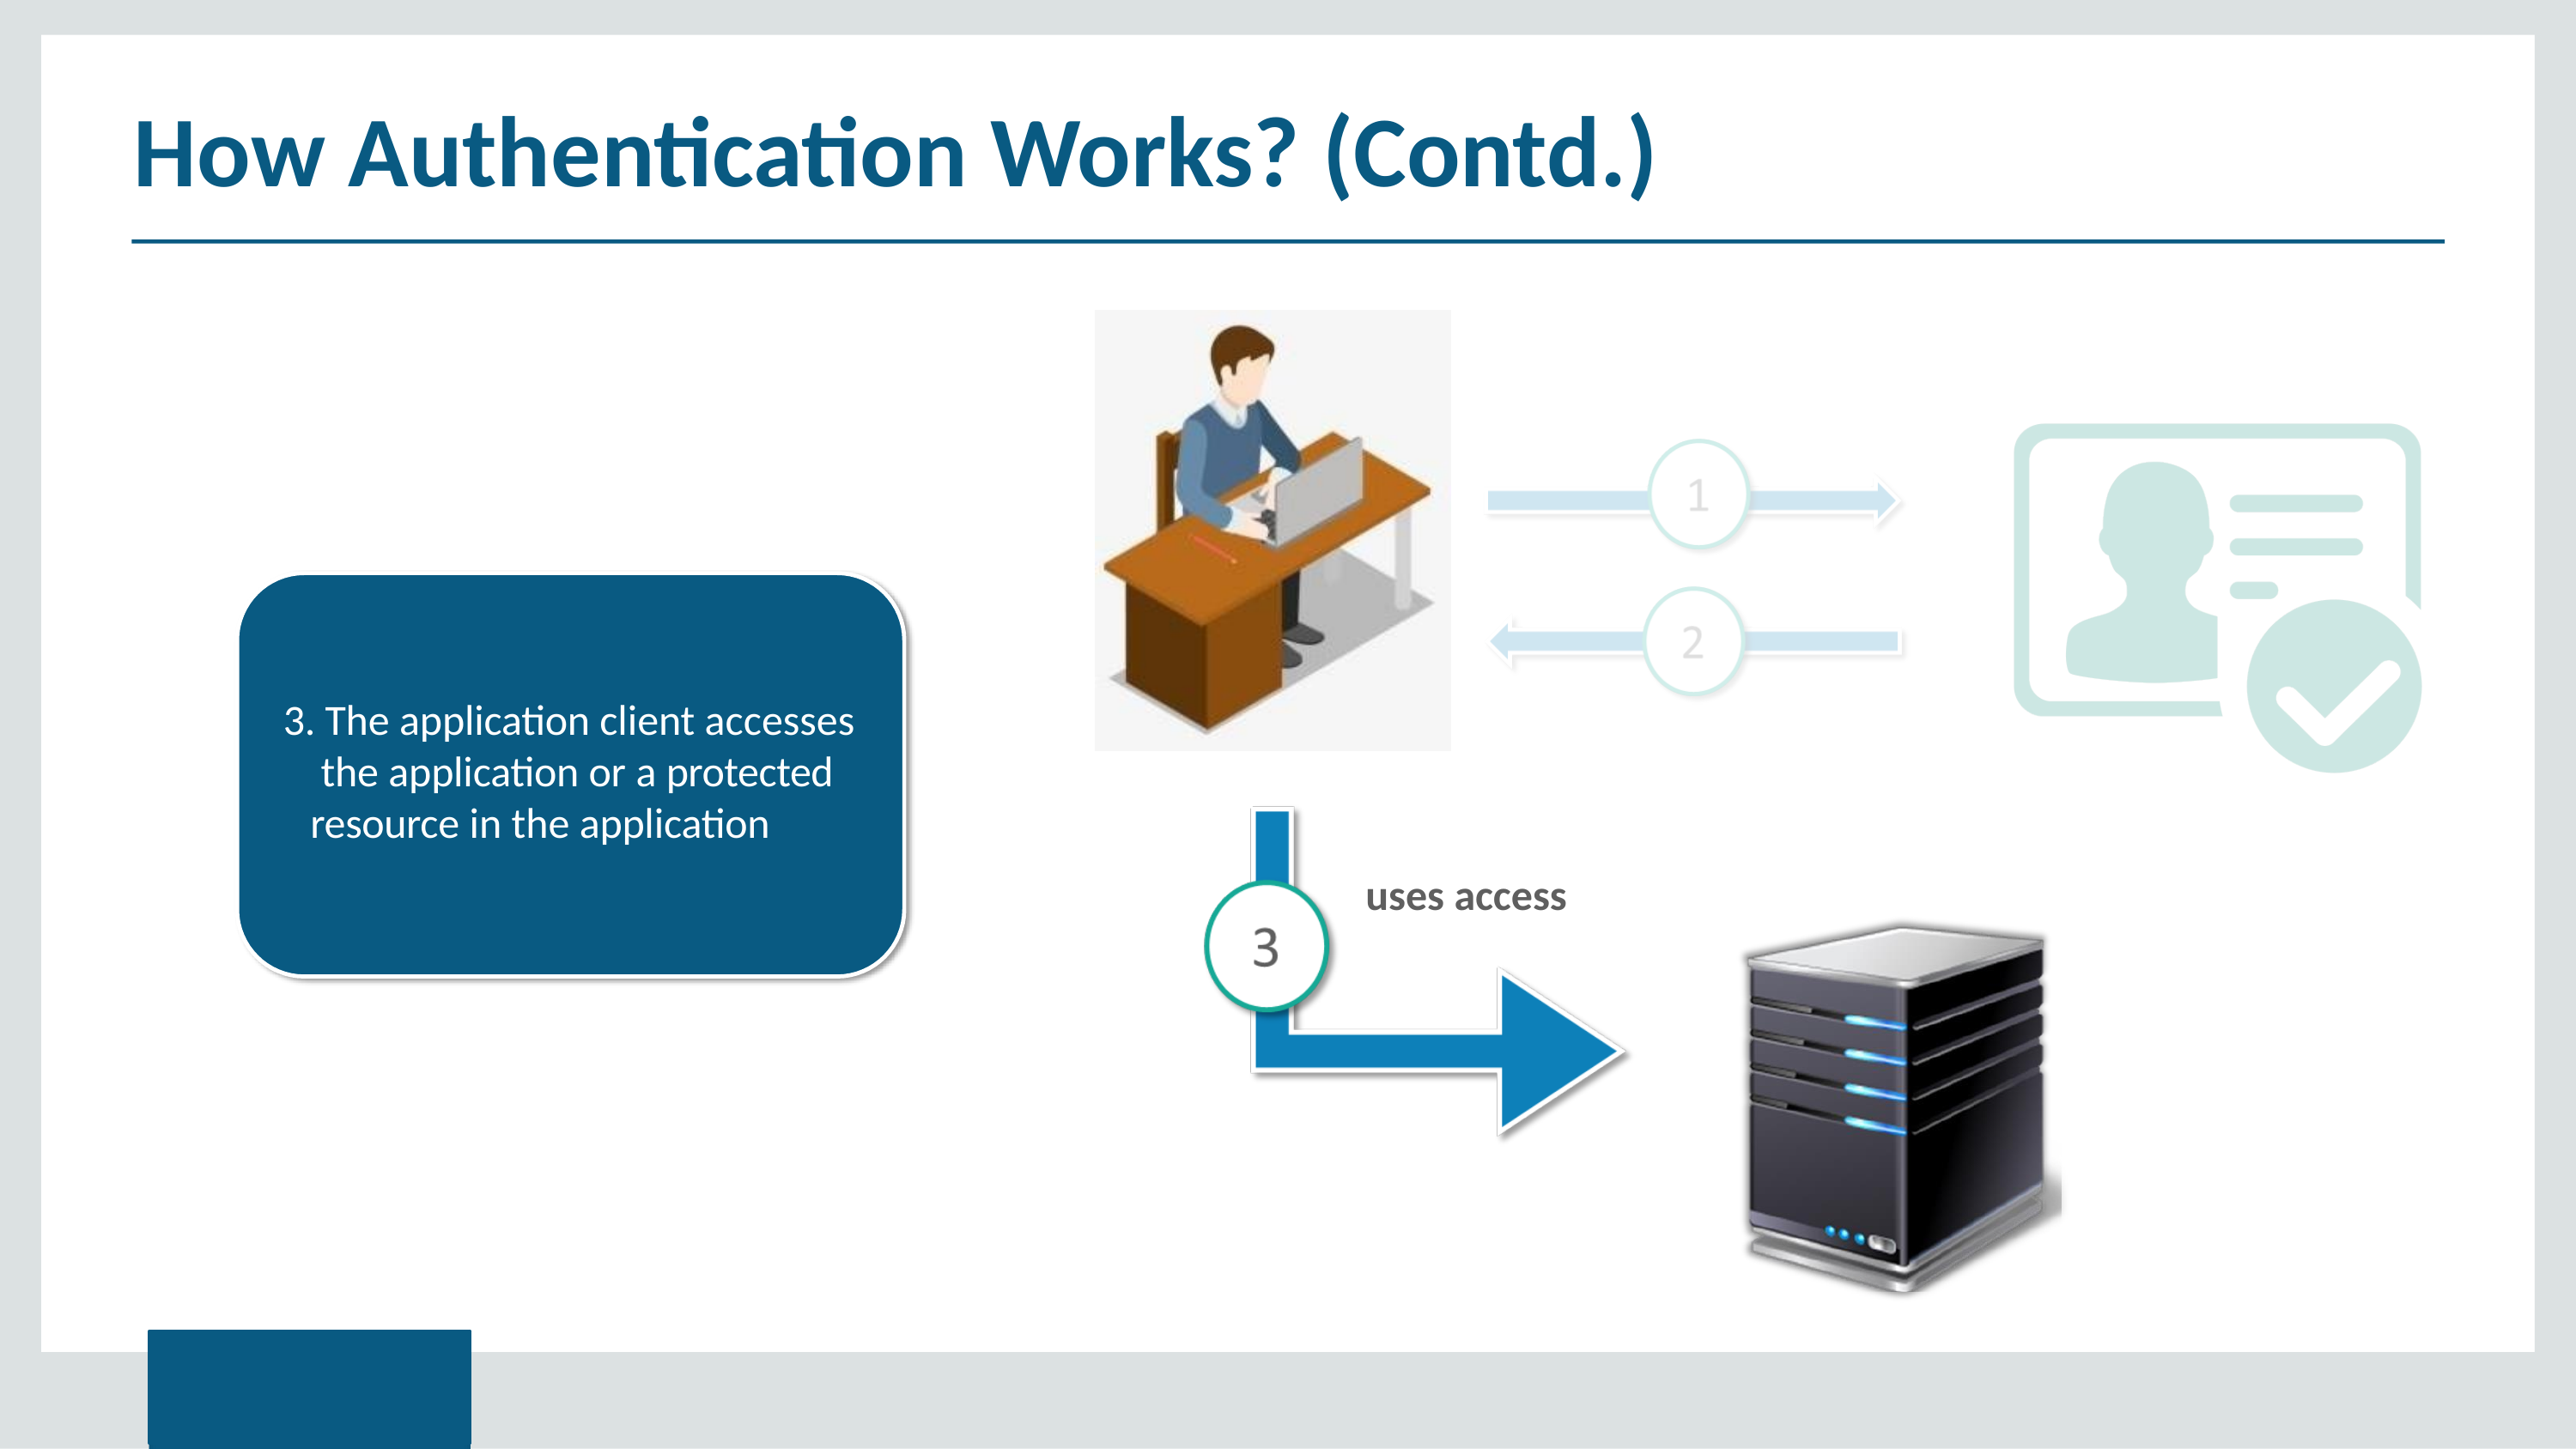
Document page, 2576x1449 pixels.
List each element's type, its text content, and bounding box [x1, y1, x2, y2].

title How Authentication Works? (Contd.) [131, 84, 1670, 329]
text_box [1731, 907, 2069, 1304]
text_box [232, 570, 916, 988]
picture [1484, 585, 1911, 705]
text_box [147, 1329, 472, 1446]
picture [2013, 423, 2422, 773]
picture [1202, 804, 1637, 1147]
picture [1094, 309, 1451, 751]
picture [1483, 438, 1909, 558]
